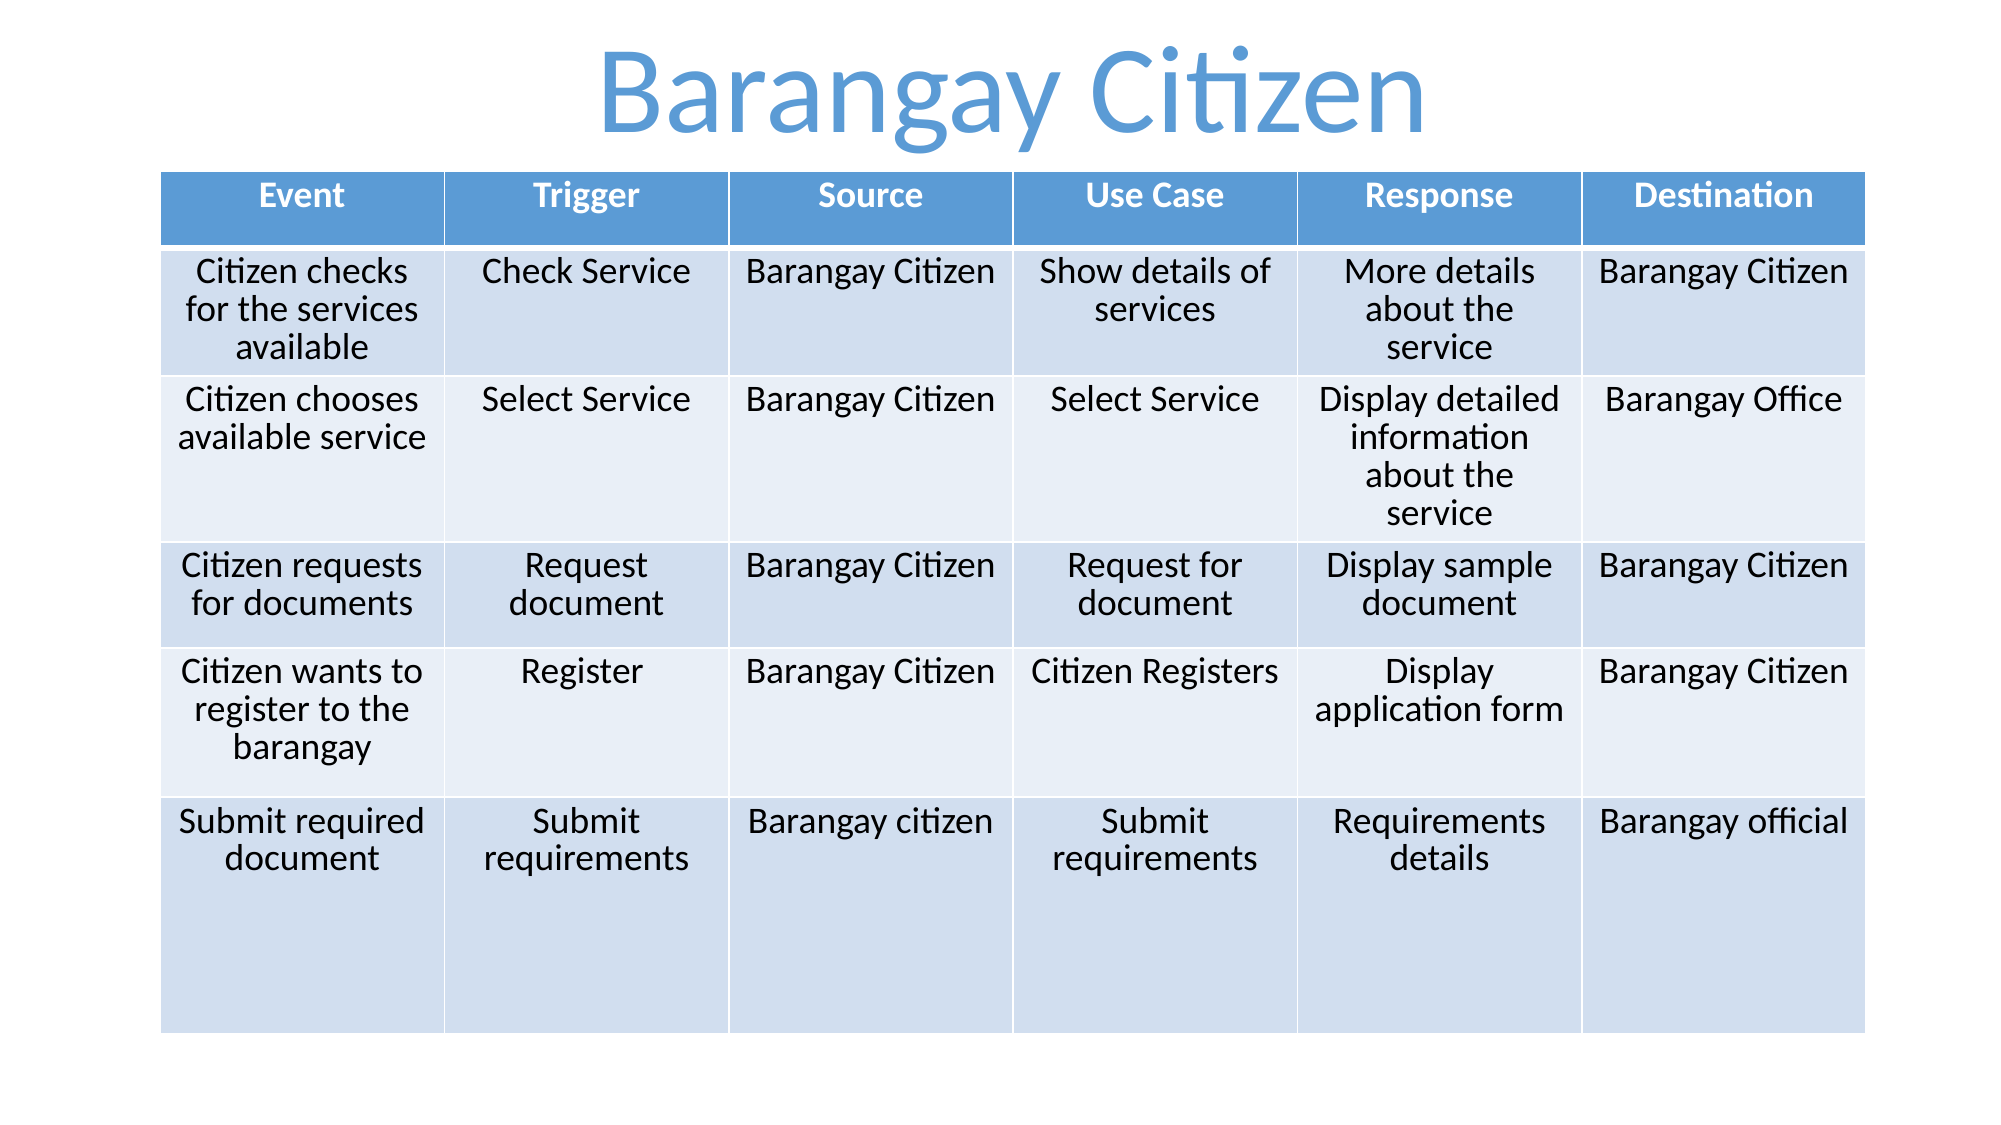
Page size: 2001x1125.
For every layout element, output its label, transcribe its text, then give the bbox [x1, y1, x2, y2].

table_cell Submit requirements [1014, 798, 1297, 1033]
table_header Source [730, 172, 1012, 245]
table_cell Display sample document [1298, 543, 1581, 647]
table_cell Display application form [1298, 649, 1581, 796]
table_cell Citizen requests for documents [161, 543, 444, 647]
table_cell Barangay Citizen [730, 377, 1012, 541]
table_header Use Case [1014, 172, 1297, 245]
table_cell Barangay official [1583, 798, 1865, 1033]
table_cell Barangay Citizen [1583, 543, 1865, 647]
table_header Trigger [445, 172, 728, 245]
table_cell Barangay citizen [730, 798, 1012, 1033]
table_cell Request document [445, 543, 728, 647]
table_cell Requirements details [1298, 798, 1581, 1033]
table_header Response [1298, 172, 1581, 245]
table_cell Barangay Citizen [730, 543, 1012, 647]
table_cell Display detailed information about the service [1298, 377, 1581, 541]
table_cell Select Service [445, 377, 728, 541]
table_cell Citizen checks for the services available [161, 251, 444, 375]
table_cell Register [445, 649, 728, 796]
table_cell Show details of services [1014, 251, 1297, 375]
table_cell Select Service [1014, 377, 1297, 541]
table_cell Citizen wants to register to the barangay [161, 649, 444, 796]
table_cell Barangay Citizen [1583, 649, 1865, 796]
table_cell Barangay Citizen [1583, 251, 1865, 375]
table_cell Submit required document [161, 798, 444, 1033]
text_box Barangay Citizen [426, 0, 1600, 165]
table_cell Check Service [445, 251, 728, 375]
table_cell Barangay Citizen [730, 649, 1012, 796]
table_cell Barangay Citizen [730, 251, 1012, 375]
table_header Destination [1583, 172, 1865, 245]
table_header Event [161, 172, 444, 245]
table_cell Barangay Office [1583, 377, 1865, 541]
table_cell More details about the service [1298, 251, 1581, 375]
table_cell Submit requirements [445, 798, 728, 1033]
table_cell Citizen chooses available service [161, 377, 444, 541]
table_cell Citizen Registers [1014, 649, 1297, 796]
table_cell Request for document [1014, 543, 1297, 647]
